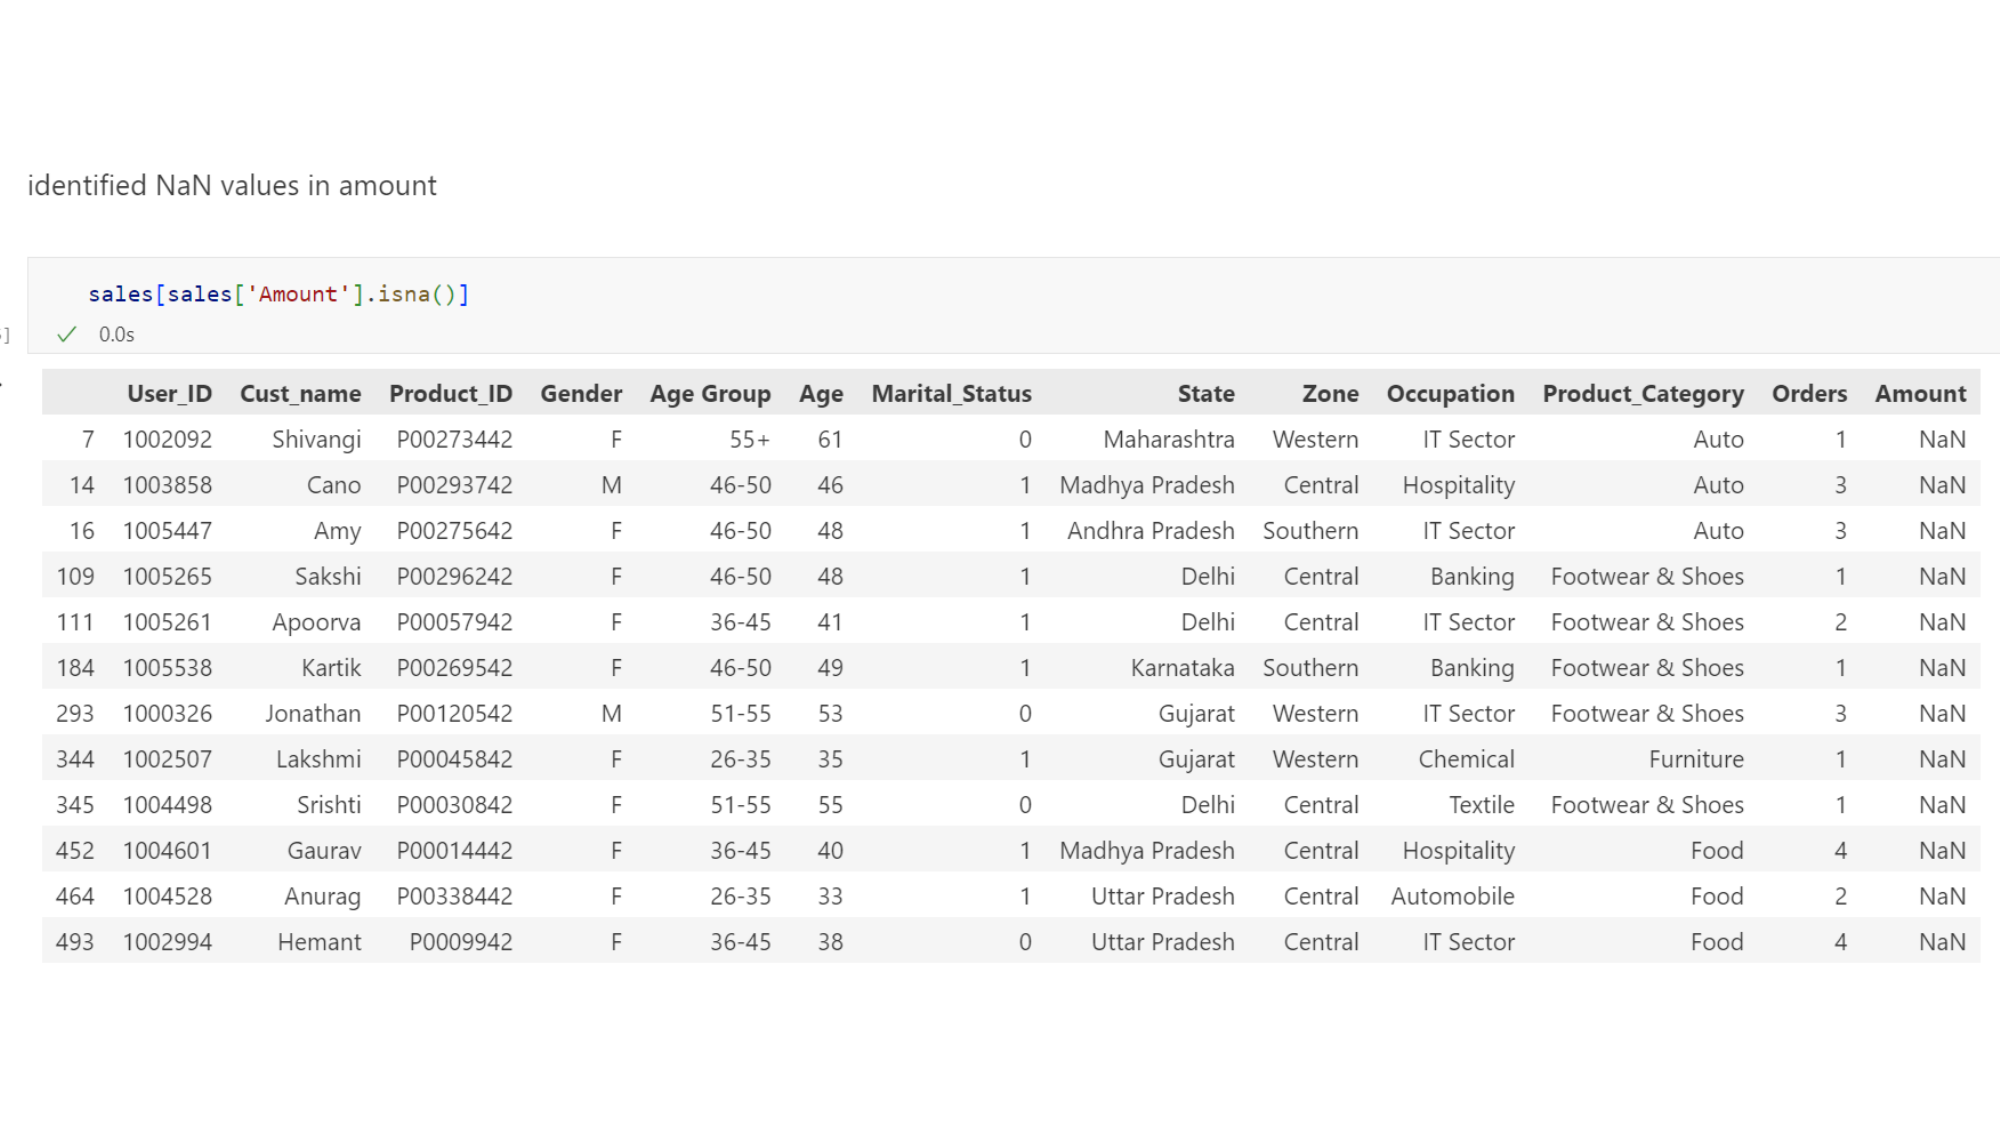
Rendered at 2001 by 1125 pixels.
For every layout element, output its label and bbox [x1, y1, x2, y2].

picture [0, 137, 2000, 988]
